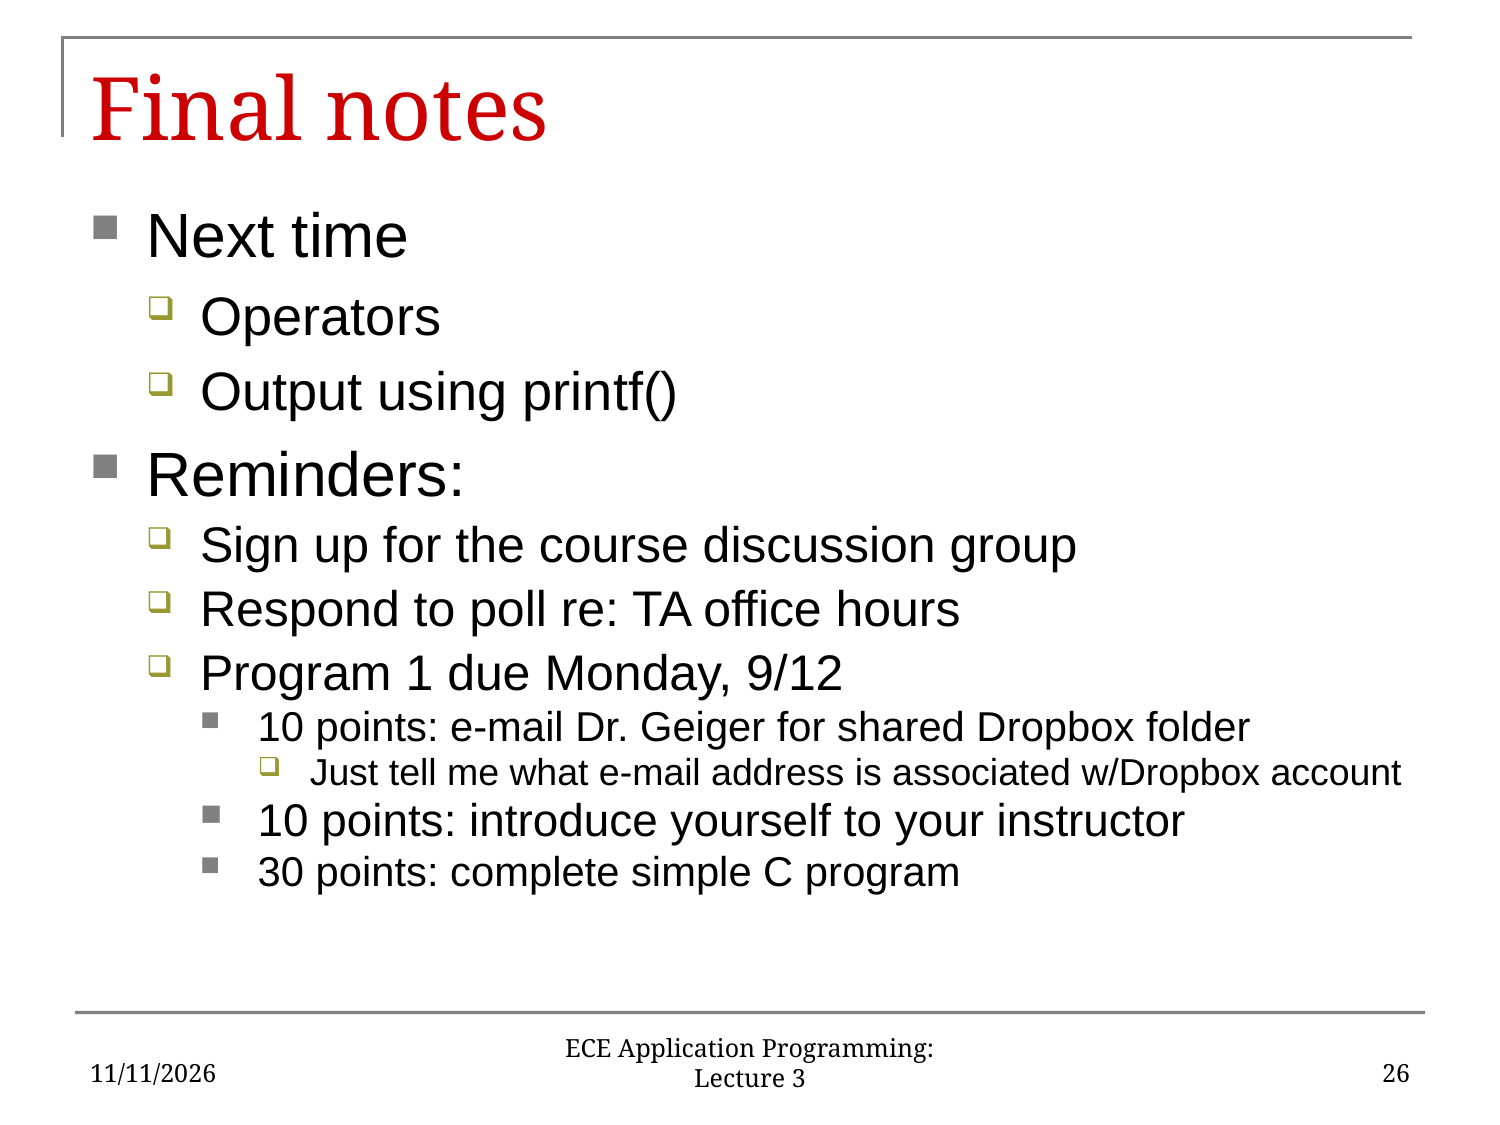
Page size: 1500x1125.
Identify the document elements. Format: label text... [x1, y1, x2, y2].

title Final notes [75, 45, 1425, 163]
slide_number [74, 1023, 426, 1100]
footer ECE Application Programming: Lecture 3 [512, 1024, 988, 1101]
list Next time Operators Output using printf() Reminders: Sign up for the course discussion group Respond to poll re: TA office hours Program 1 due Monday, 9/12 10 points: e-mail Dr. Geiger for shared Dropbox folder Just tell me what e-mail address is associated w/Dropbox account 10 points: introduce yourself to your instructor 30 points: complete simple C program [75, 187, 1425, 1006]
slide_number 26 [1074, 1023, 1426, 1100]
